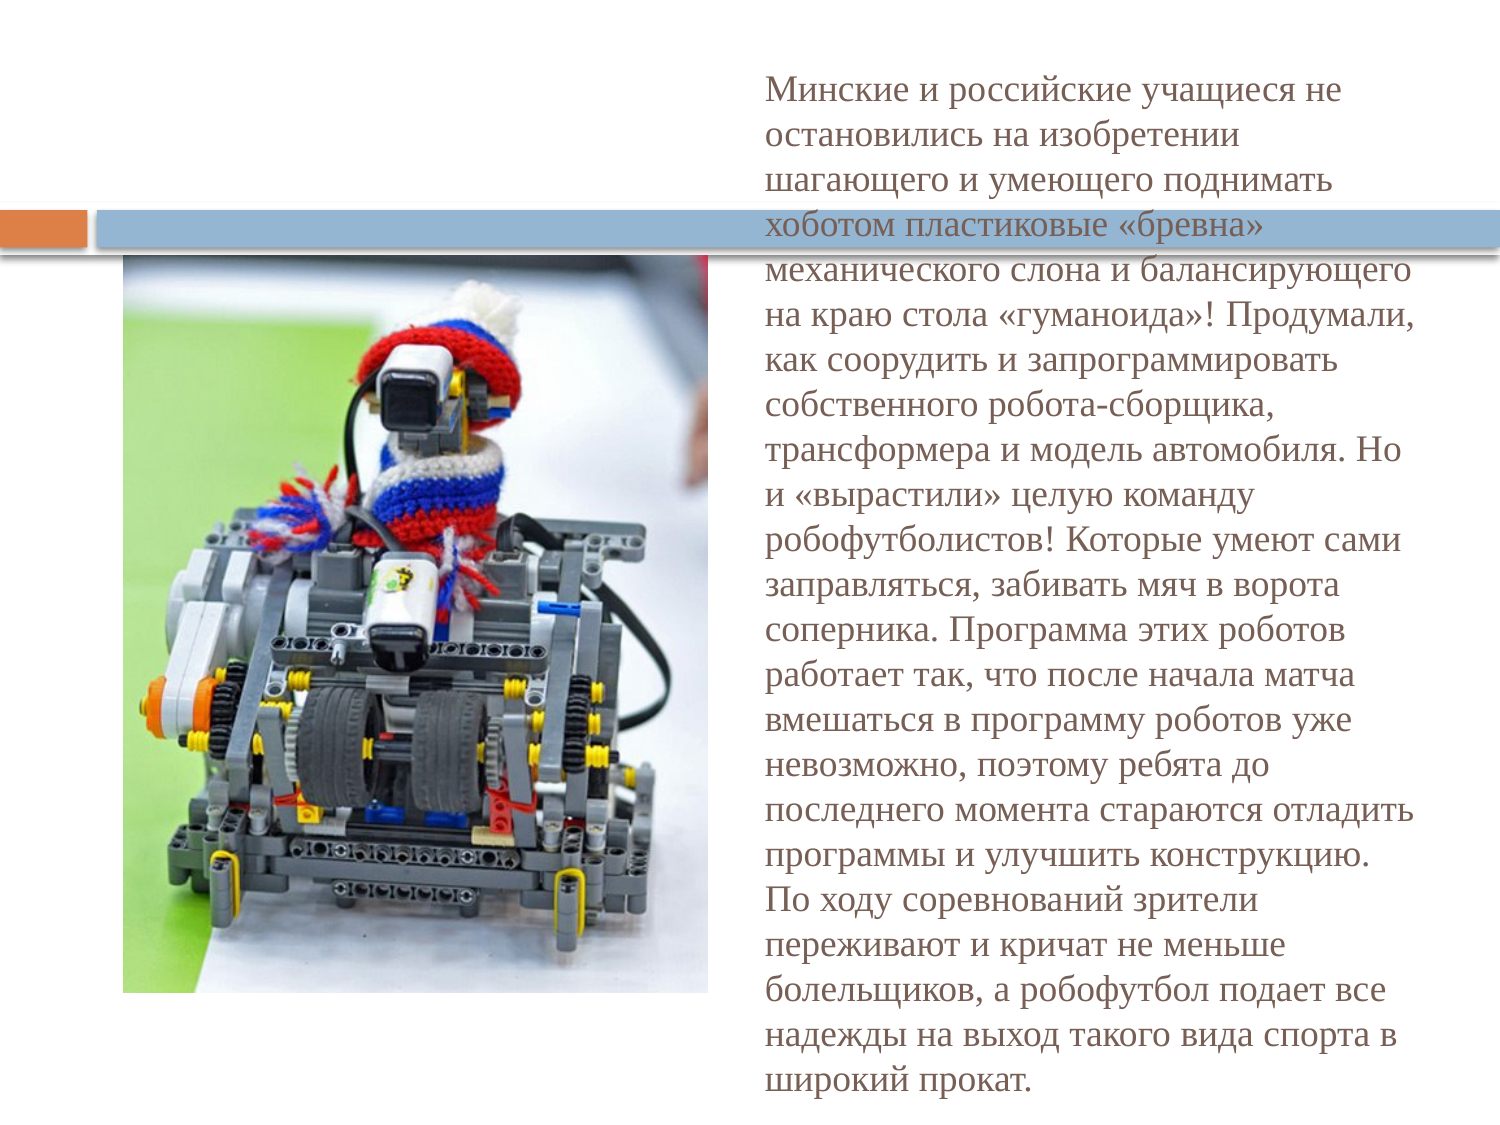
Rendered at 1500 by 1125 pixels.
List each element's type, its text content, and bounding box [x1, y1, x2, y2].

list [123, 254, 708, 994]
title Минские и российские учащиеся не остановились на изобретении шагающего и умеющего поднимать хоботом пластиковые «бревна» механического слона и балансирующего на краю стола «гуманоида»! Продумали, как соорудить и запрограммировать собственного робота-сборщика, трансформера и модель автомобиля. Но и «вырастили» целую команду робофутболистов! Которые умеют сами заправляться, забивать мяч в ворота соперника. Программа этих роботов работает так, что после начала матча вмешаться в программу роботов уже невозможно, поэтому ребята до последнего момента стараются отладить программы и улучшить конструкцию. По ходу соревнований зрители переживают и кричат не меньше болельщиков, а робофутбол подает все надежды на выход такого вида спорта в широкий прокат. [750, 37, 1438, 1125]
